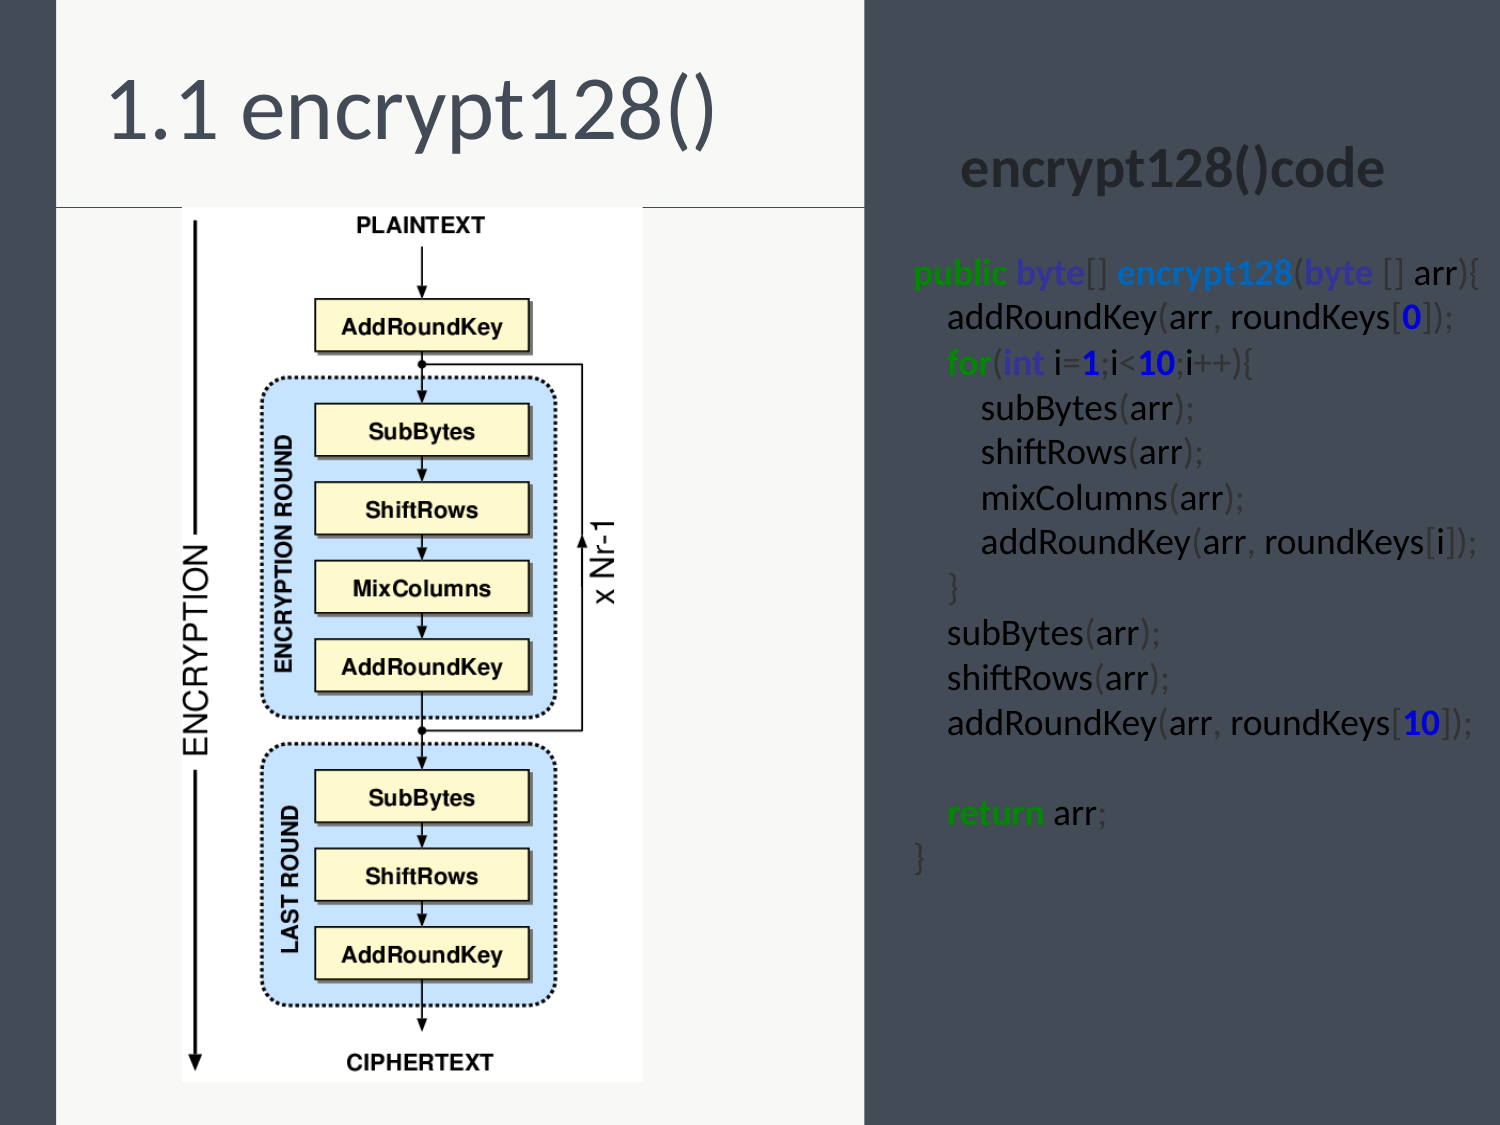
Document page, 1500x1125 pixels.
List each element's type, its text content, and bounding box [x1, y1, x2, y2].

text_box 1.1 encrypt128() [88, 40, 736, 166]
text_box public byte[] encrypt128(byte [] arr){ addRoundKey(arr, roundKeys[0]); for(int i=1;i<10;i++){ subBytes(arr); shiftRows(arr); mixColumns(arr); addRoundKey(arr, roundKeys[i]); } subBytes(arr); shiftRows(arr); addRoundKey(arr, roundKeys[10]); return arr; } [863, 0, 1500, 1125]
text_box [0, 0, 57, 1125]
picture [181, 207, 643, 1082]
text_box encrypt128()code [946, 122, 1460, 207]
